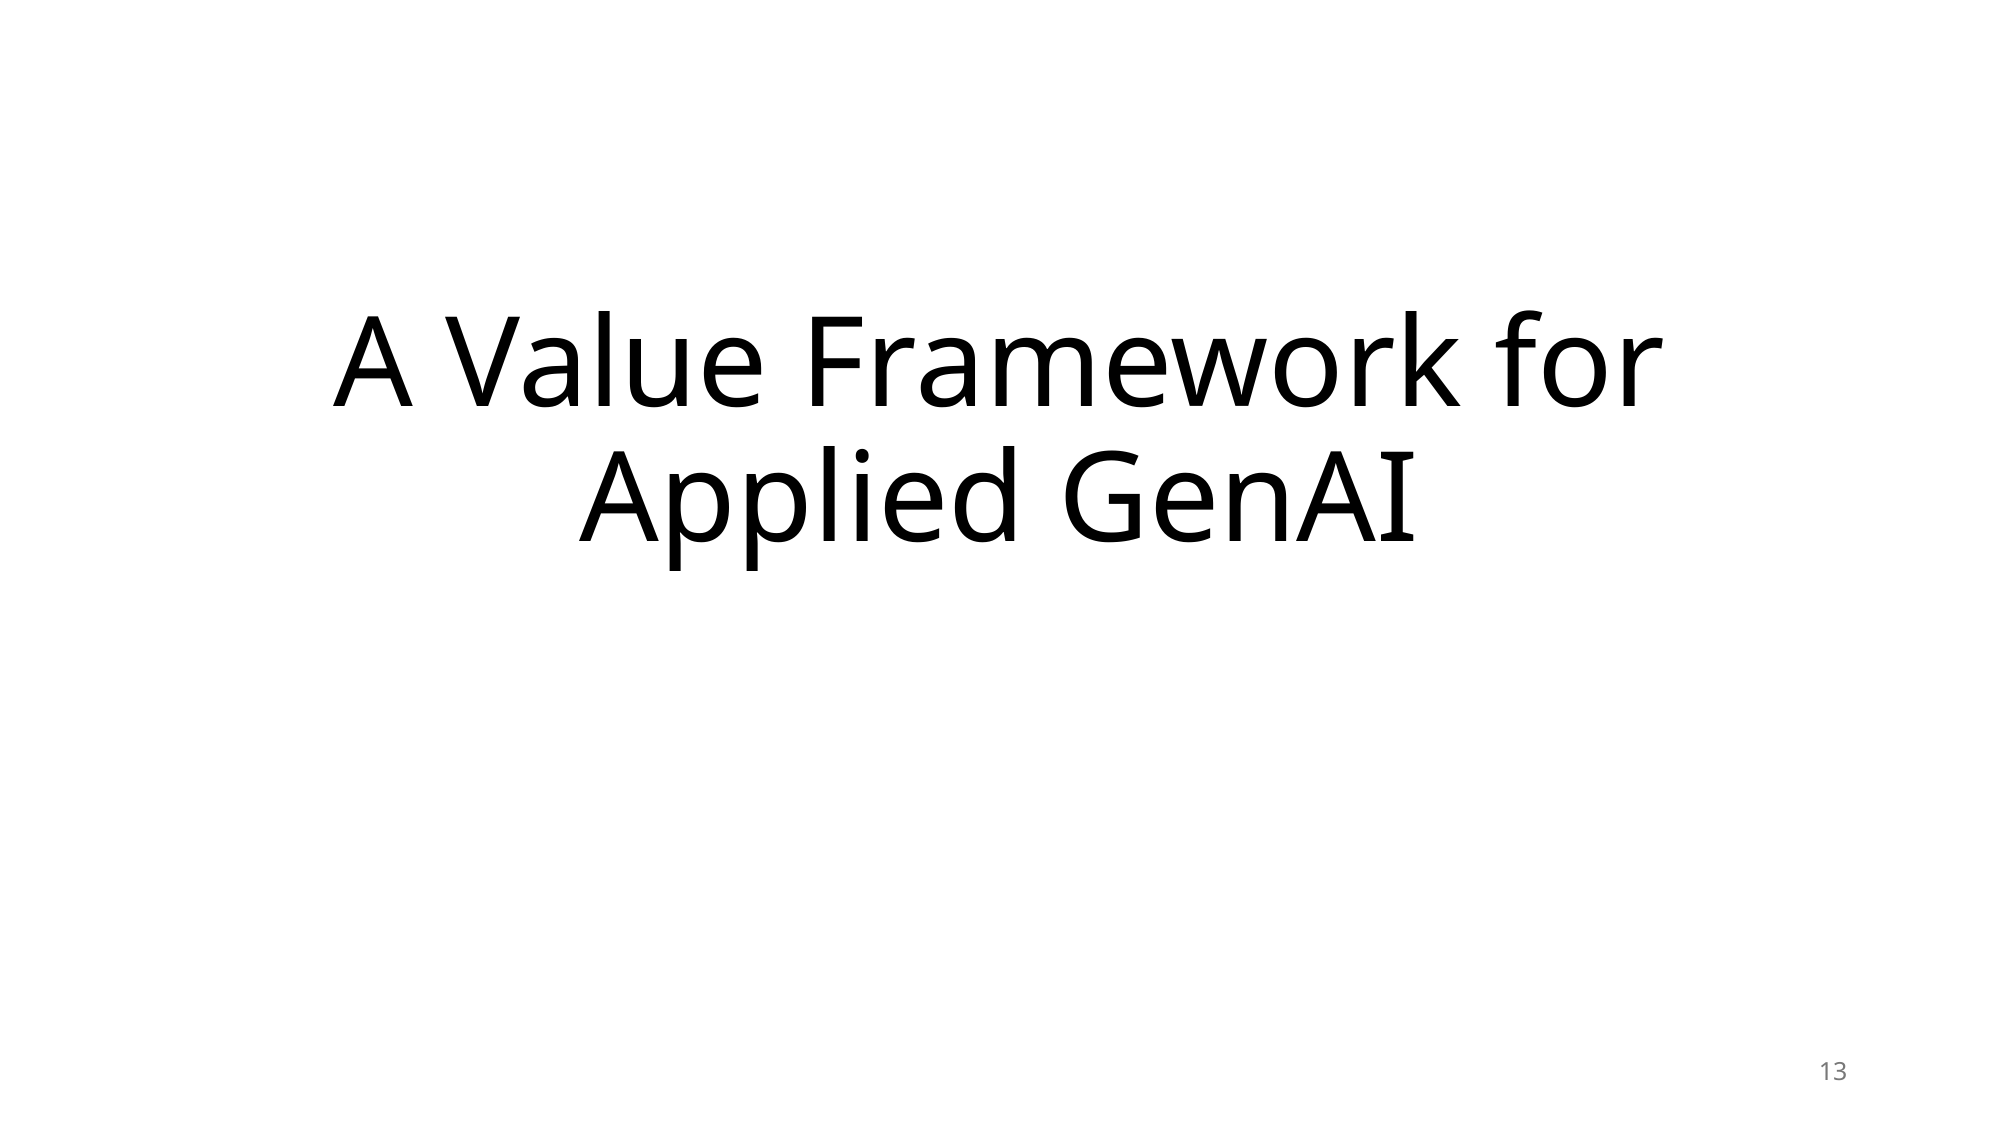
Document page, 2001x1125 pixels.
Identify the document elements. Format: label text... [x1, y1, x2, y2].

slide_number 13 [1412, 1042, 1863, 1103]
title A Value Framework for Applied GenAI [249, 184, 1750, 576]
